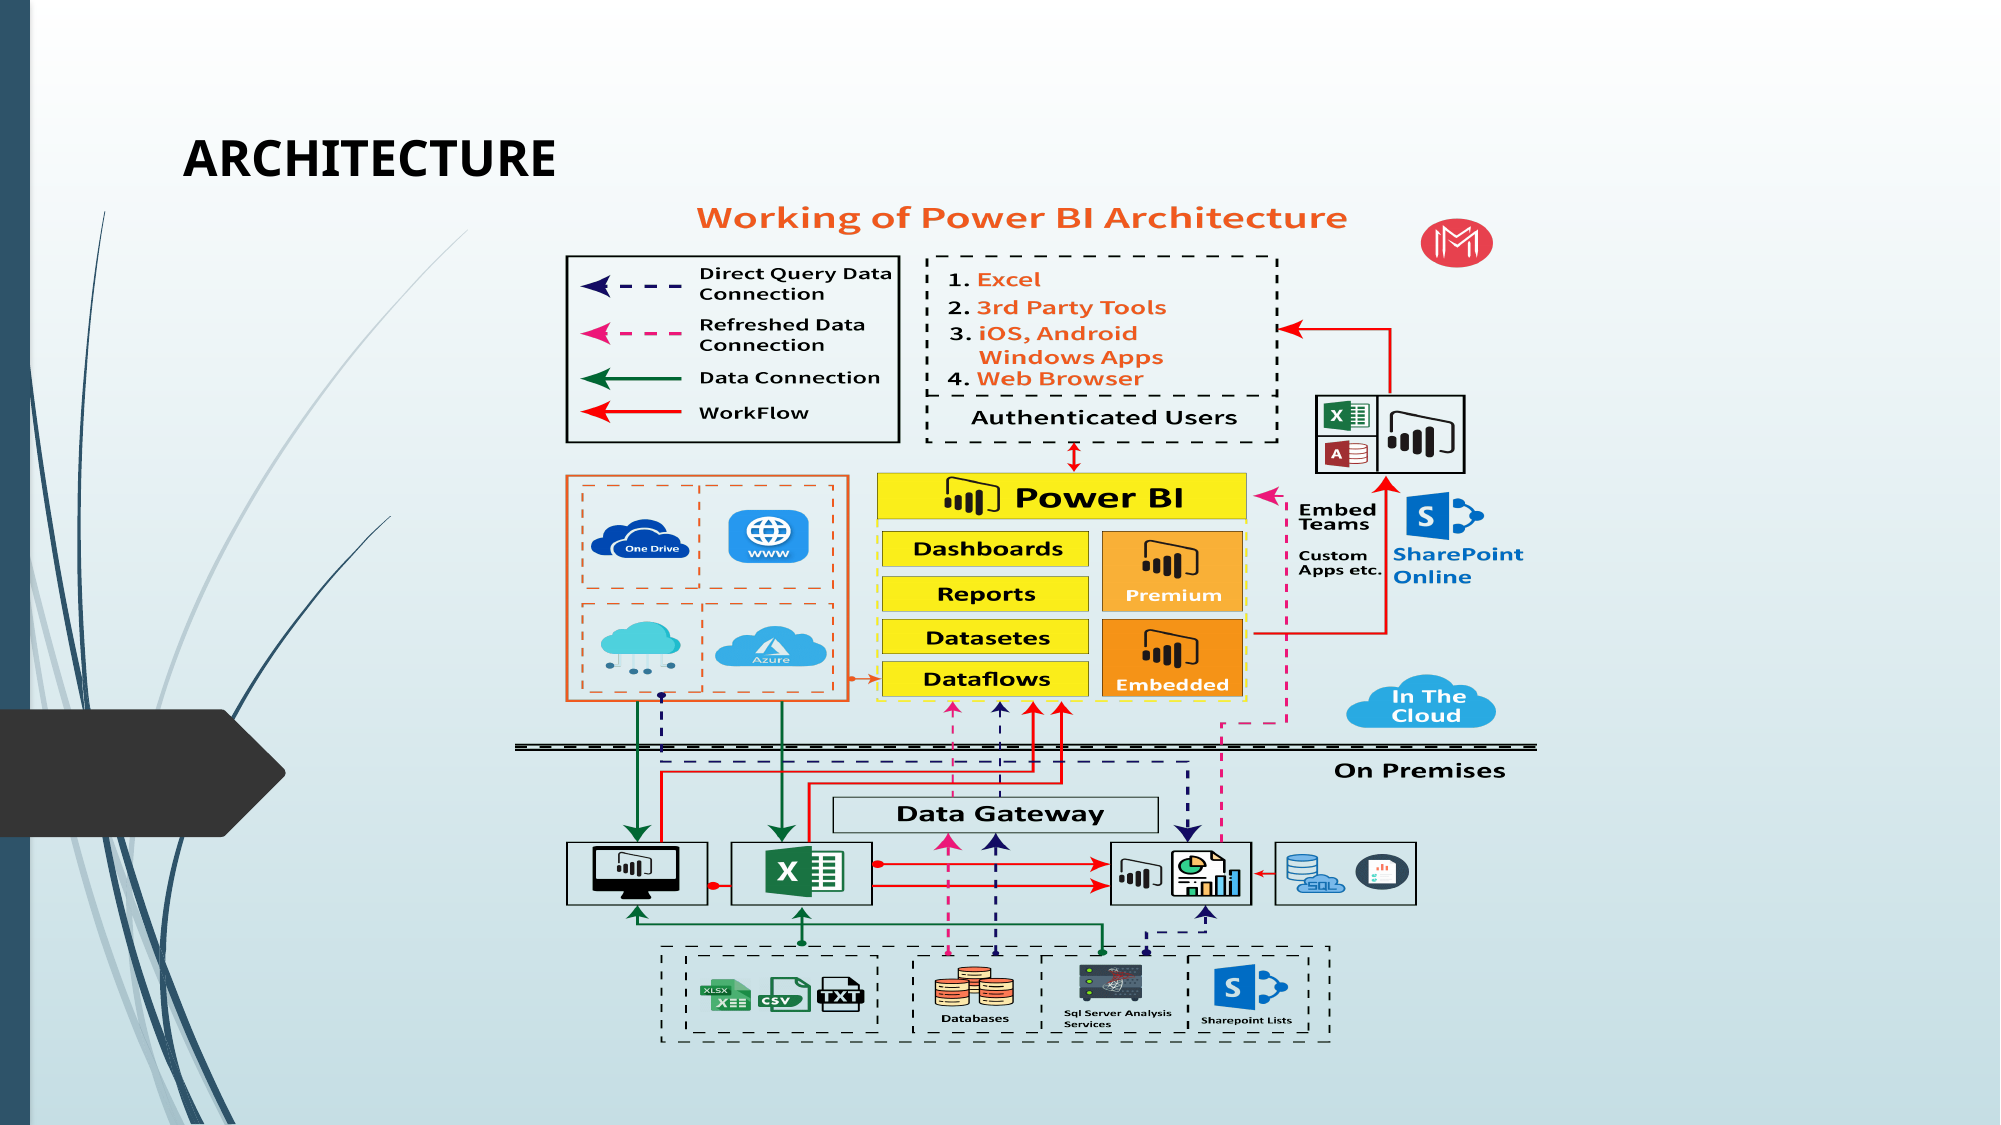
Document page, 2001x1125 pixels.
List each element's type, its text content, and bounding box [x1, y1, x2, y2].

text_box ARCHITECTURE [169, 119, 1181, 195]
picture [512, 194, 1537, 1071]
text_box [227, 299, 507, 361]
